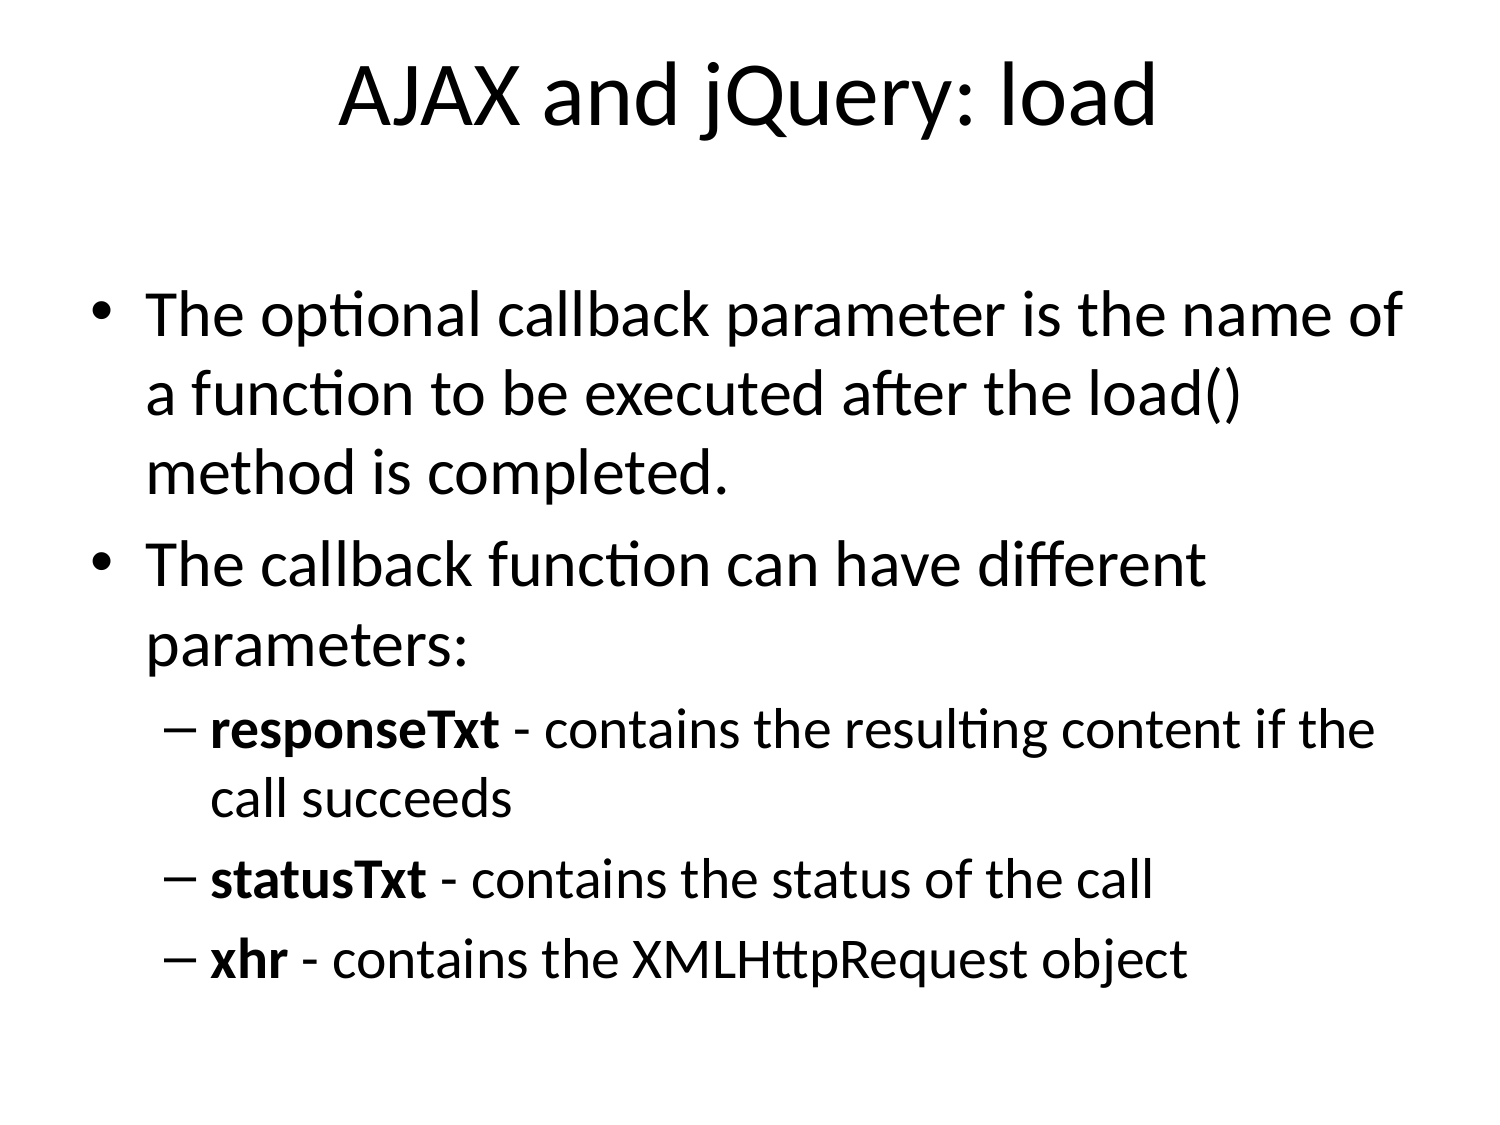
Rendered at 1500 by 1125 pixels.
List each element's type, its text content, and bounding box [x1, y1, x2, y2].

title AJAX and jQuery: load [75, 0, 1425, 183]
list The optional callback parameter is the name of a function to be executed after the load() method is completed. The callback function can have different parameters: responseTxt - contains the resulting content if the call succeeds statusTxt - contains the status of the call xhr - contains the XMLHttpRequest object [75, 262, 1425, 1005]
